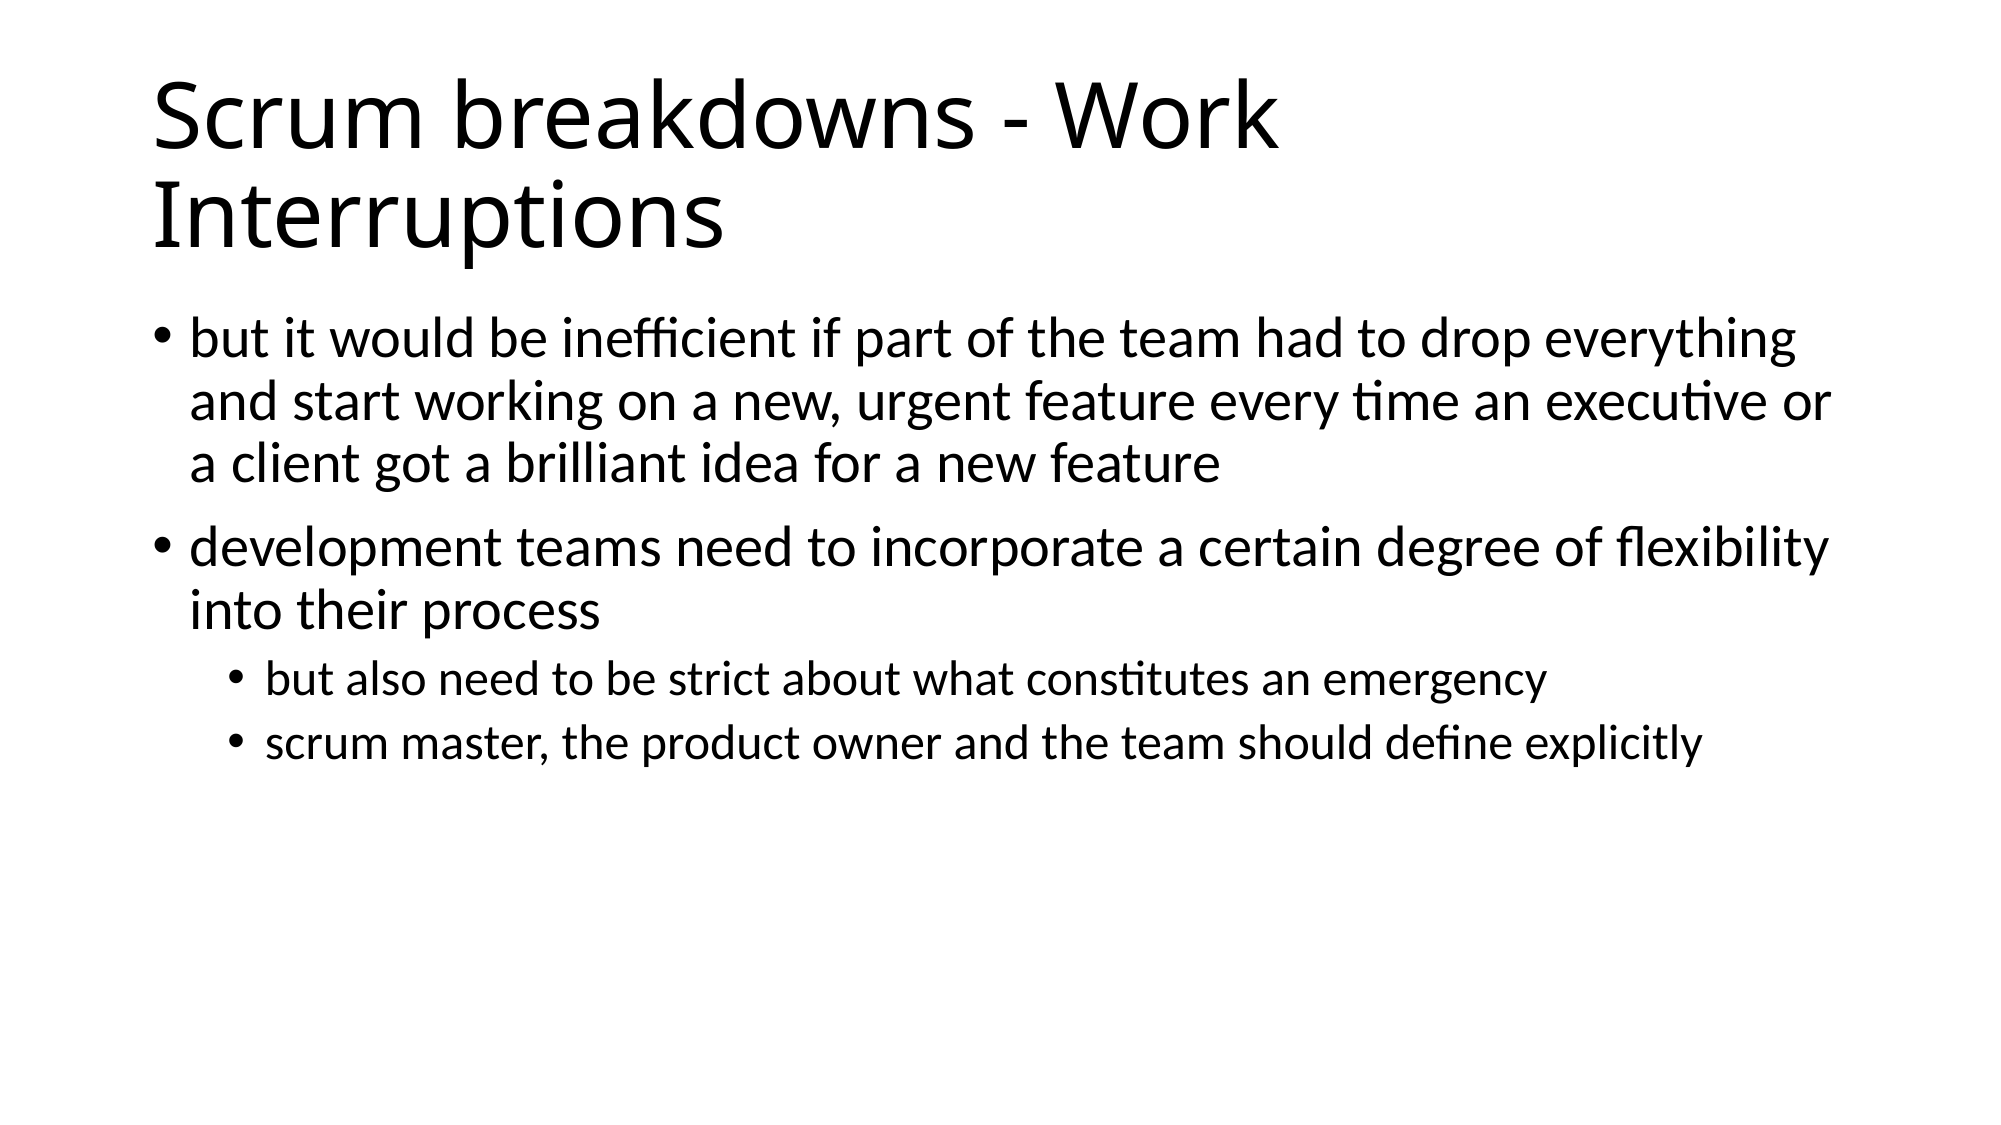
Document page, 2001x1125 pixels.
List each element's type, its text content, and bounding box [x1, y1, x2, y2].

list but it would be inefficient if part of the team had to drop everything and start working on a new, urgent feature every time an executive or a client got a brilliant idea for a new feature development teams need to incorporate a certain degree of flexibility into their process but also need to be strict about what constitutes an emergency scrum master, the product owner and the team should define explicitly [137, 299, 1863, 1014]
title Scrum breakdowns - Work Interruptions [137, 59, 1863, 278]
